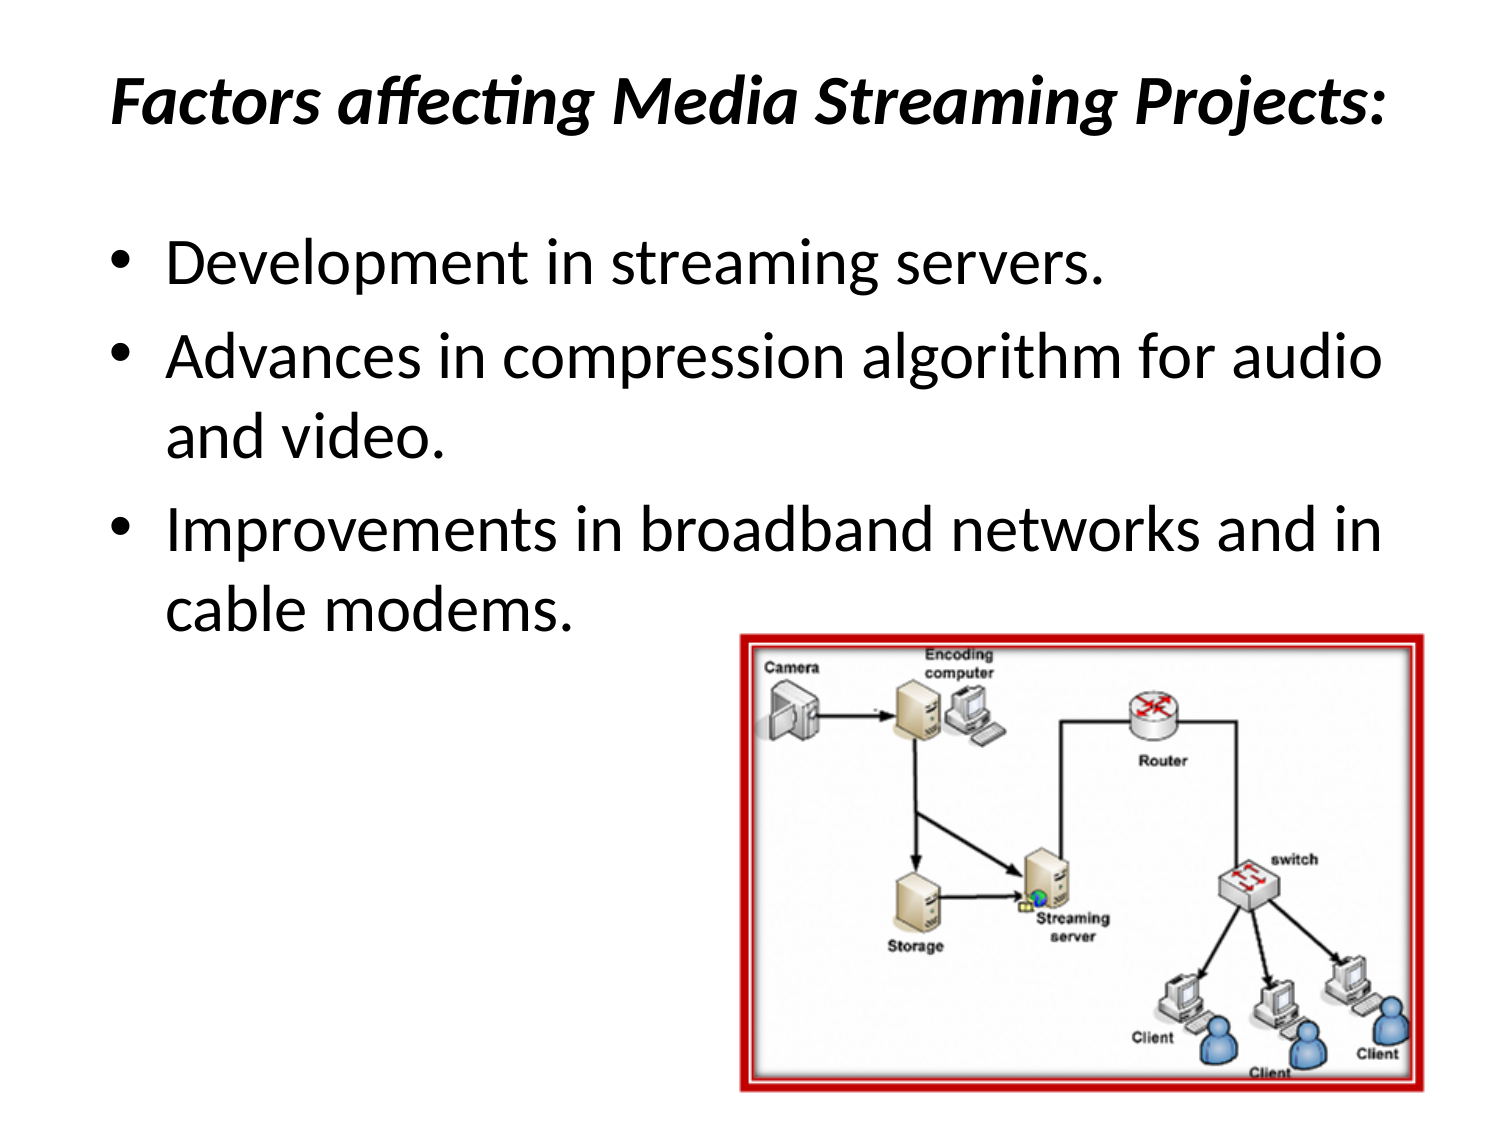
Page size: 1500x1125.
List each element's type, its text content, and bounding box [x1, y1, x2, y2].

list Development in streaming servers. Advances in compression algorithm for audio and video. Improvements in broadband networks and in cable modems. [93, 117, 1444, 860]
picture [737, 632, 1428, 1096]
title Factors affecting Media Streaming Projects: [75, 45, 1425, 233]
